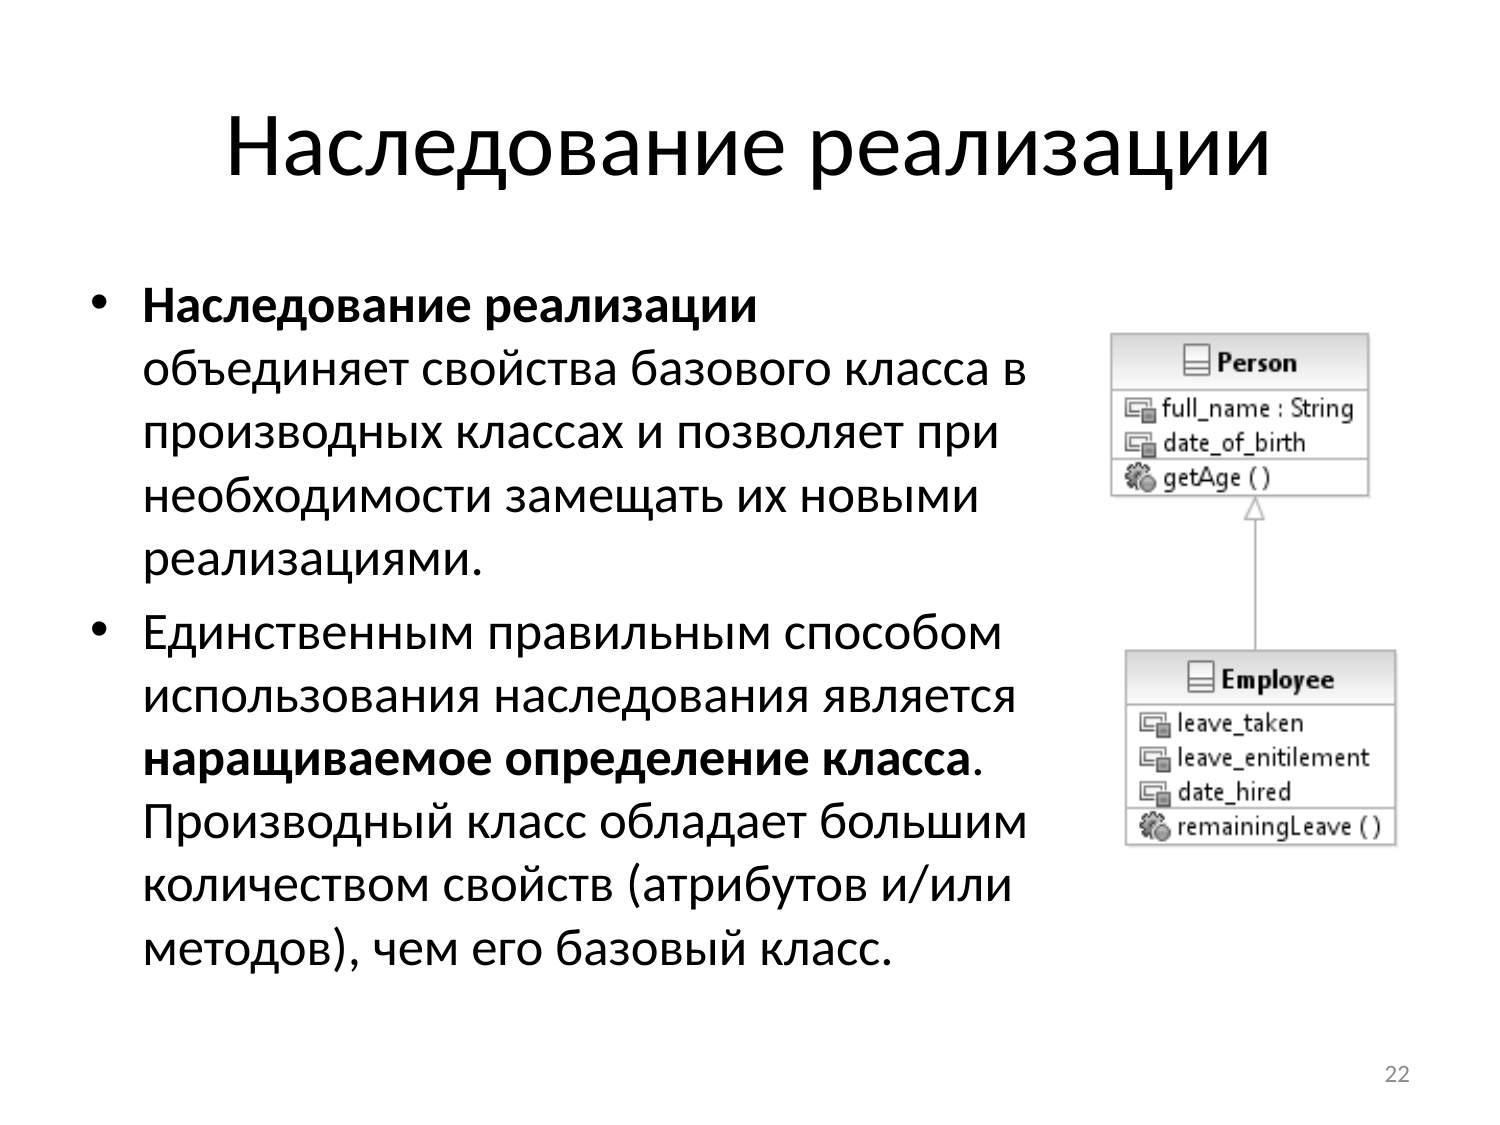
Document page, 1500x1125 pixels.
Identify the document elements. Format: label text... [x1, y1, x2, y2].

title Наследование реализации [75, 45, 1425, 233]
picture [1092, 314, 1424, 870]
list Наследование реализации объединяет свойства базового класса в производных классах и позволяет при необходимости замещать их новыми реализациями. Единственным правильным способом использования наследования является наращиваемое определение класса. Производный класс обладает большим количеством свойств (атрибутов и/или методов), чем его базовый класс. [75, 262, 1046, 1005]
slide_number 22 [1074, 1042, 1425, 1103]
